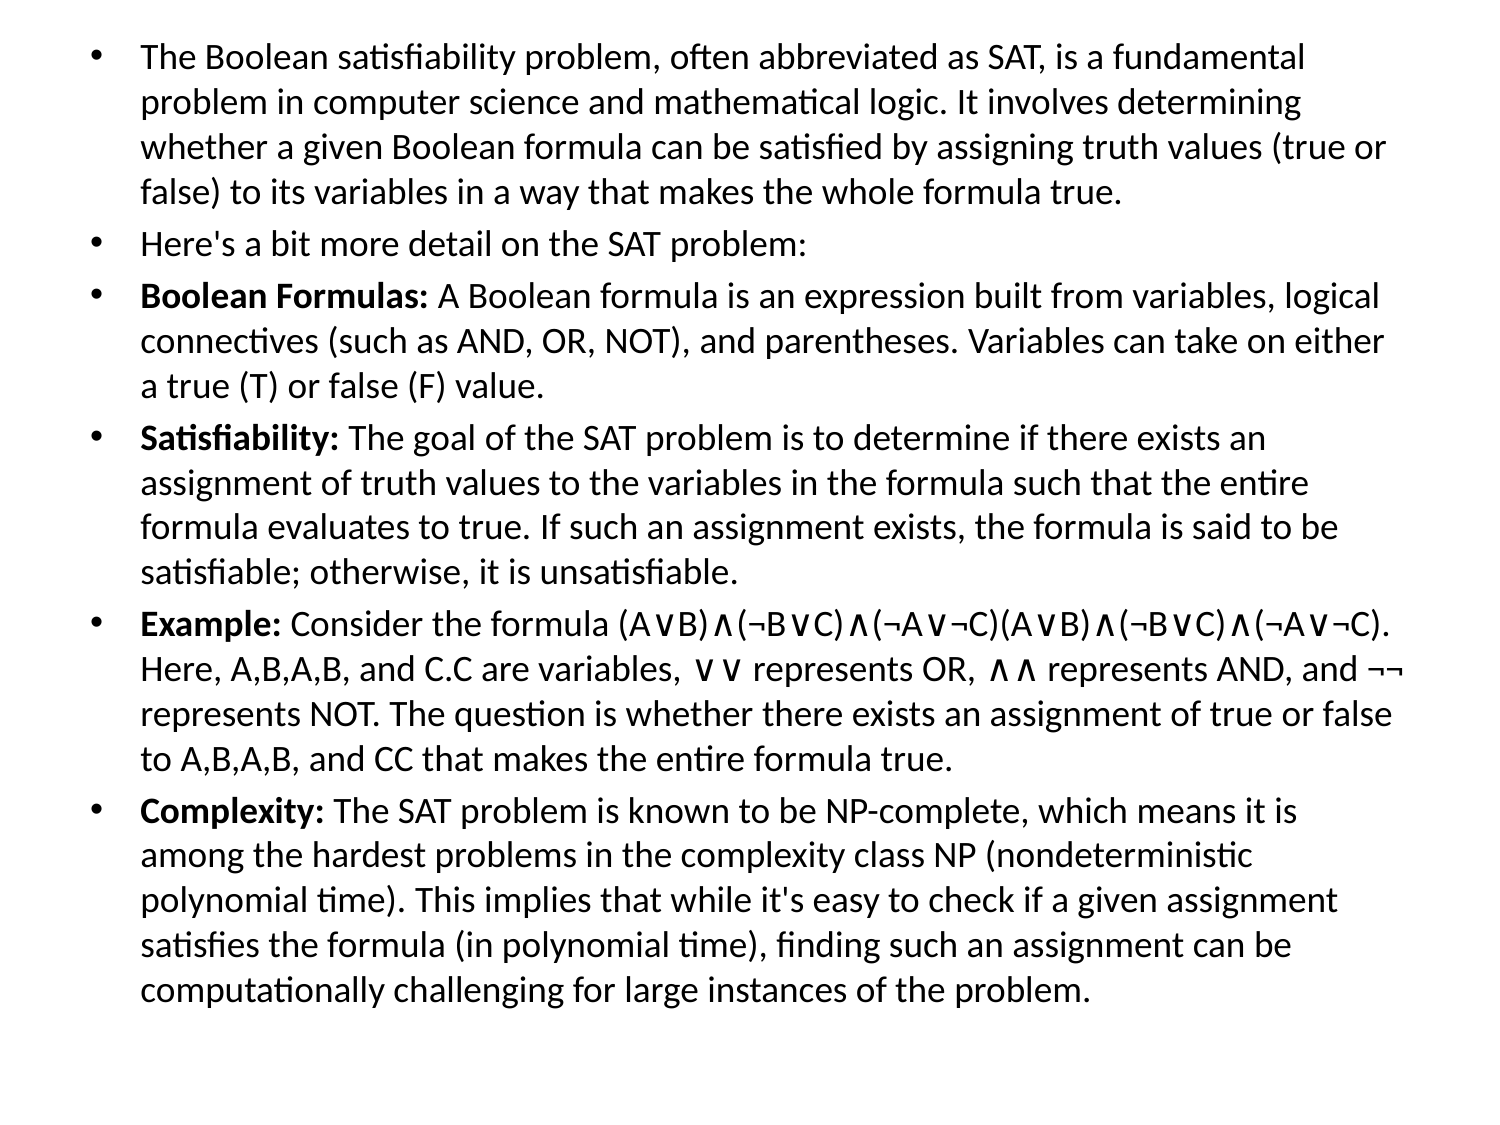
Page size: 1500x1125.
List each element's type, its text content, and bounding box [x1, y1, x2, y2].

list The Boolean satisfiability problem, often abbreviated as SAT, is a fundamental problem in computer science and mathematical logic. It involves determining whether a given Boolean formula can be satisfied by assigning truth values (true or false) to its variables in a way that makes the whole formula true. Here's a bit more detail on the SAT problem: Boolean Formulas: A Boolean formula is an expression built from variables, logical connectives (such as AND, OR, NOT), and parentheses. Variables can take on either a true (T) or false (F) value. Satisfiability: The goal of the SAT problem is to determine if there exists an assignment of truth values to the variables in the formula such that the entire formula evaluates to true. If such an assignment exists, the formula is said to be satisfiable; otherwise, it is unsatisfiable. Example: Consider the formula (A∨B)∧(¬B∨C)∧(¬A∨¬C)(A∨B)∧(¬B∨C)∧(¬A∨¬C). Here, A,B,A,B, and C.C are variables, ∨∨ represents OR, ∧∧ represents AND, and ¬¬ represents NOT. The question is whether there exists an assignment of true or false to A,B,A,B, and CC that makes the entire formula true. Complexity: The SAT problem is known to be NP-complete, which means it is among the hardest problems in the complexity class NP (nondeterministic polynomial time). This implies that while it's easy to check if a given assignment satisfies the formula (in polynomial time), finding such an assignment can be computationally challenging for large instances of the problem. [75, 24, 1425, 1063]
